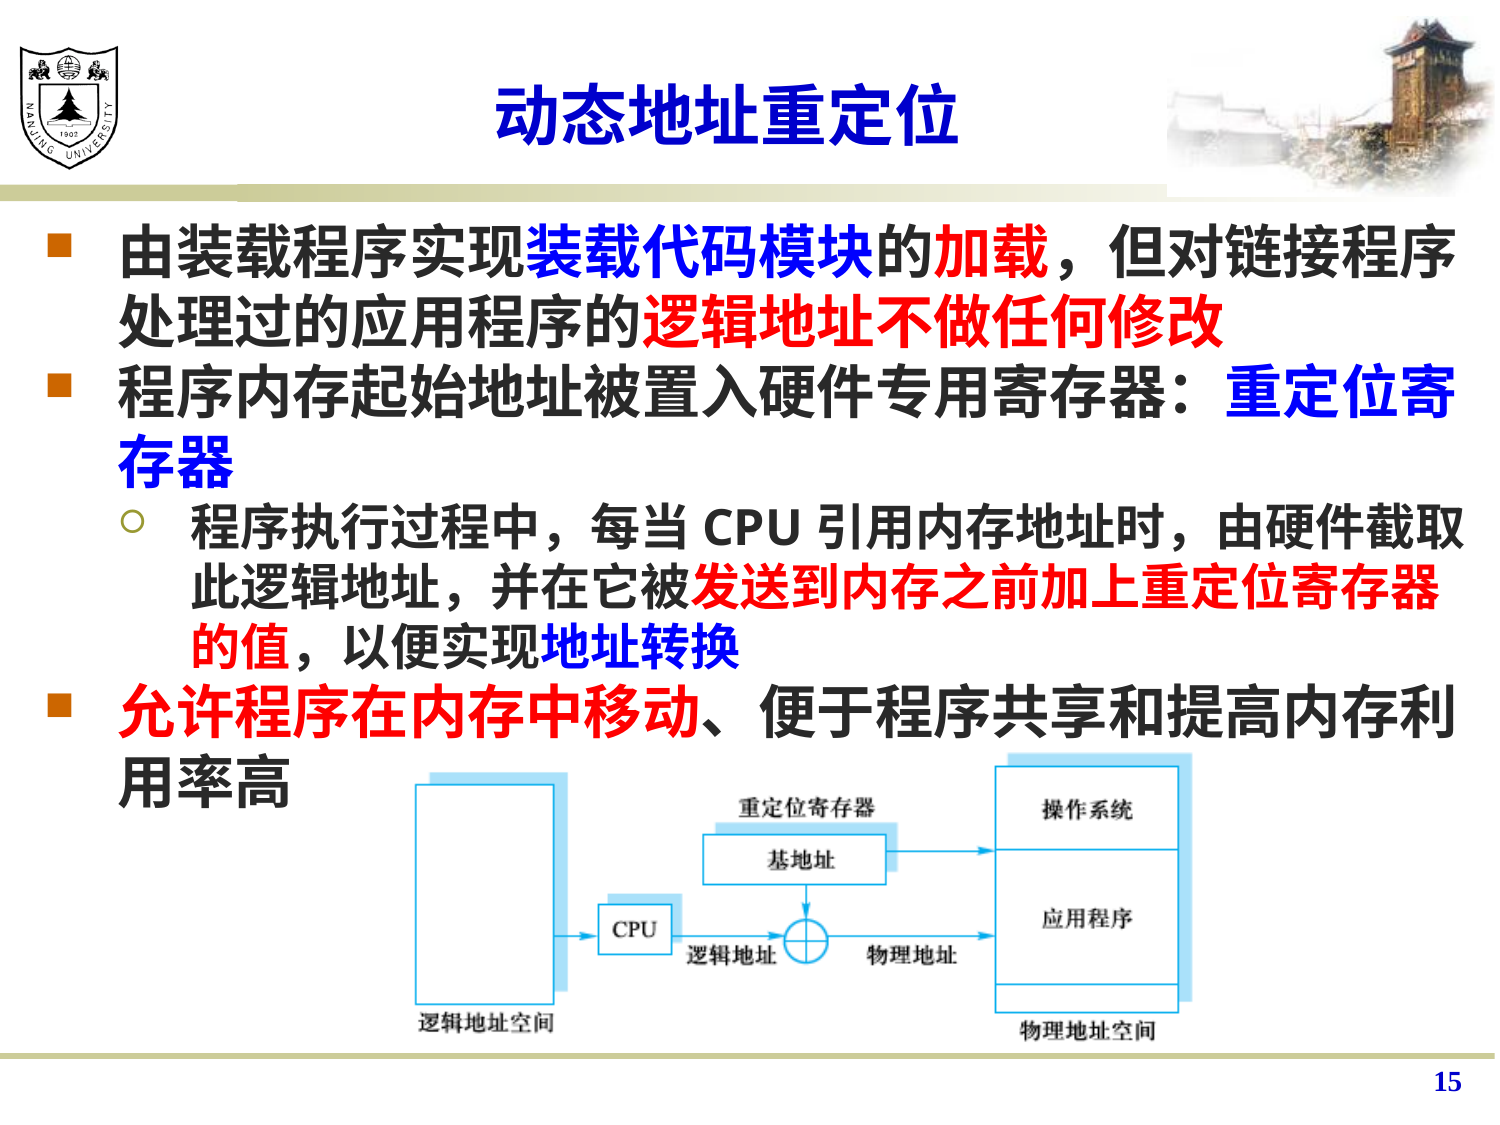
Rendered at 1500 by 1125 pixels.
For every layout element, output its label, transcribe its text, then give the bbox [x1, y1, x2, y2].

picture [407, 751, 1201, 1052]
picture [14, 42, 124, 173]
list 由装载程序实现装载代码模块的加载，但对链接程序处理过的应用程序的逻辑地址不做任何修改 程序内存起始地址被置入硬件专用寄存器：重定位寄存器 程序执行过程中，每当CPU引用内存地址时，由硬件截取此逻辑地址，并在它被发送到内存之前加上重定位寄存器的值，以便实现地址转换 允许程序在内存中移动、便于程序共享和提高内存利用率高 [29, 208, 1500, 1024]
picture [0, 1053, 1495, 1059]
slide_number 15 [1399, 1054, 1496, 1125]
title 动态地址重定位 [123, 66, 1331, 161]
picture [1167, 16, 1495, 197]
